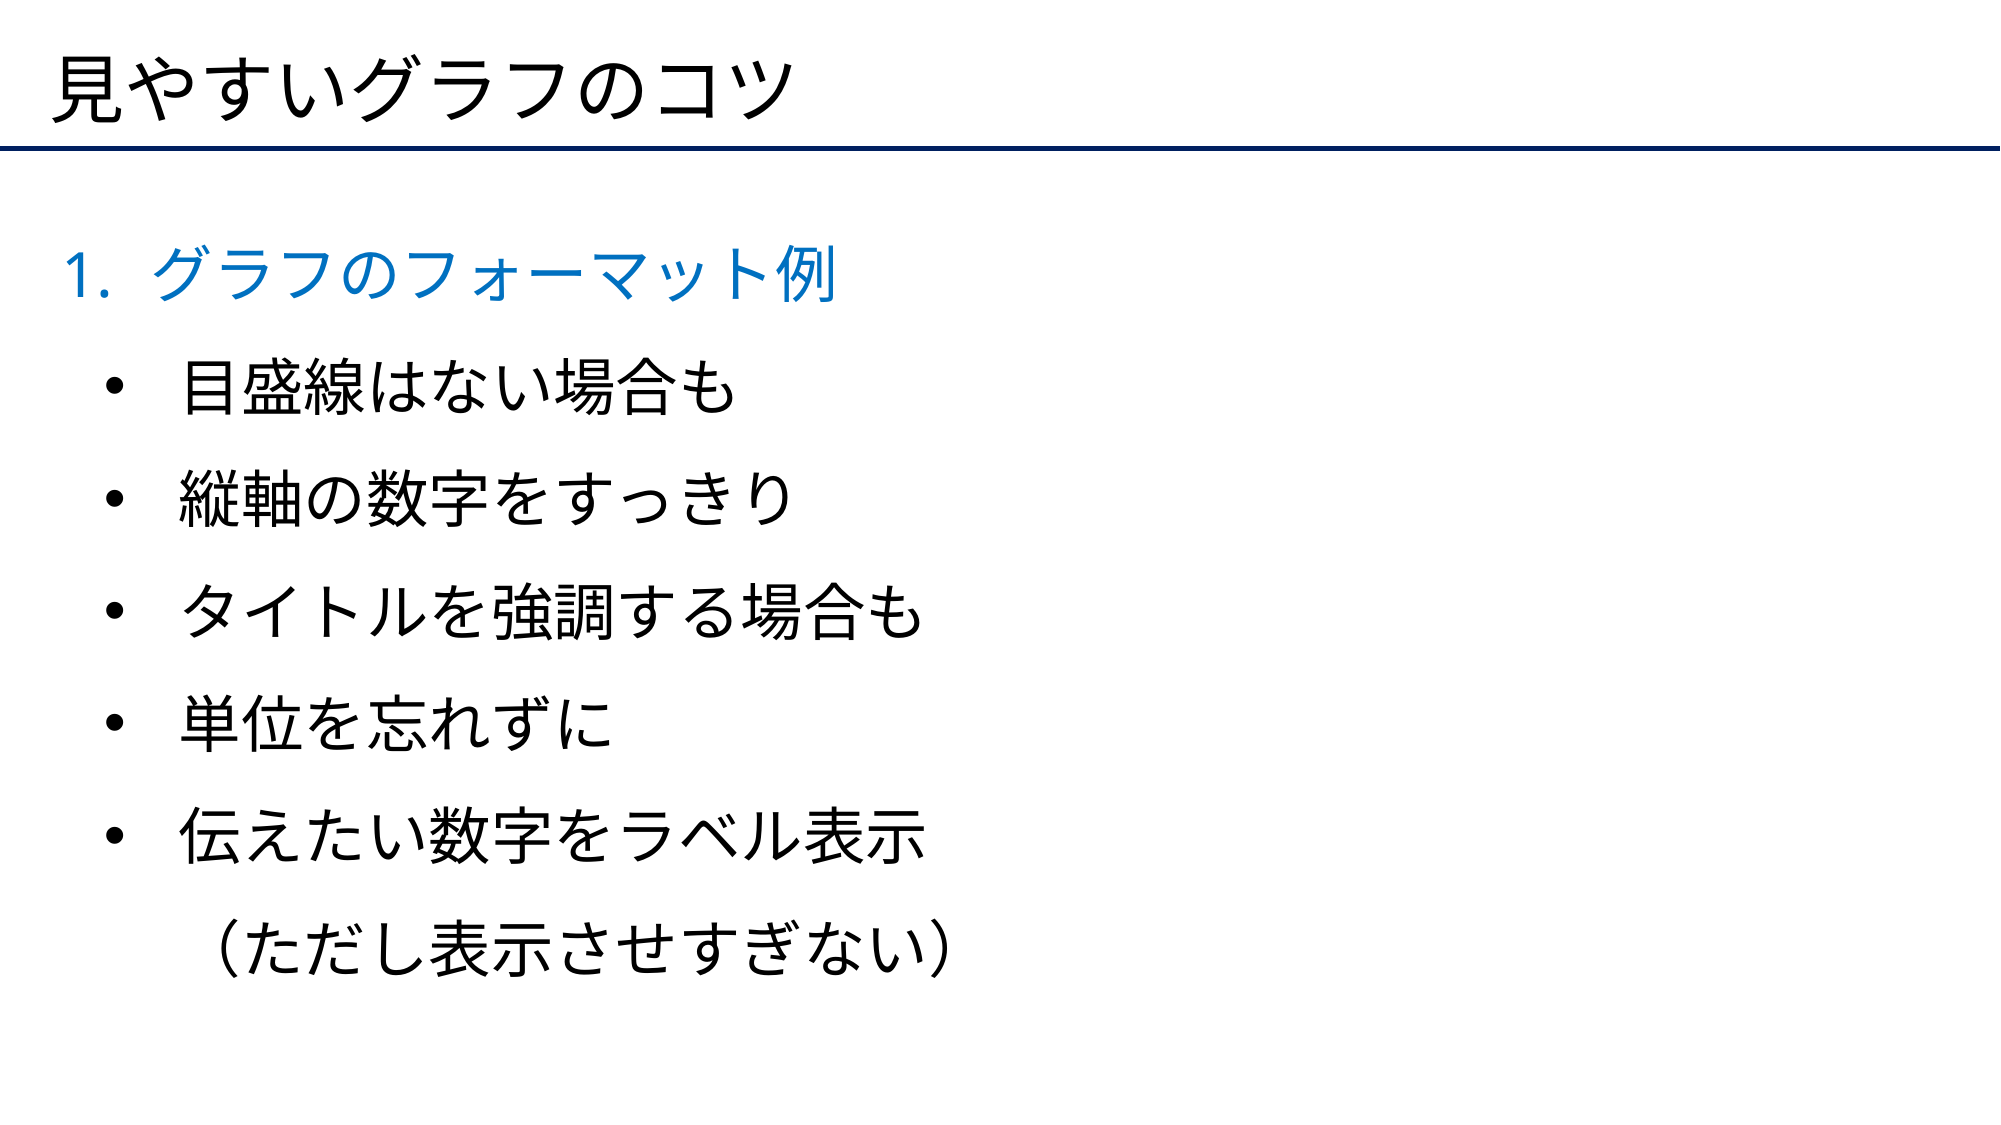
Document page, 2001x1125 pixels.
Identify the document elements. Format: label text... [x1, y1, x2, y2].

title 見やすいグラフのコツ [34, 30, 1925, 157]
text_box グラフのフォーマット例 目盛線はない場合も 縦軸の数字をすっきり タイトルを強調する場合も 単位を忘れずに 伝えたい数字をラベル表示 （ただし表示させすぎない） [46, 190, 1925, 1105]
